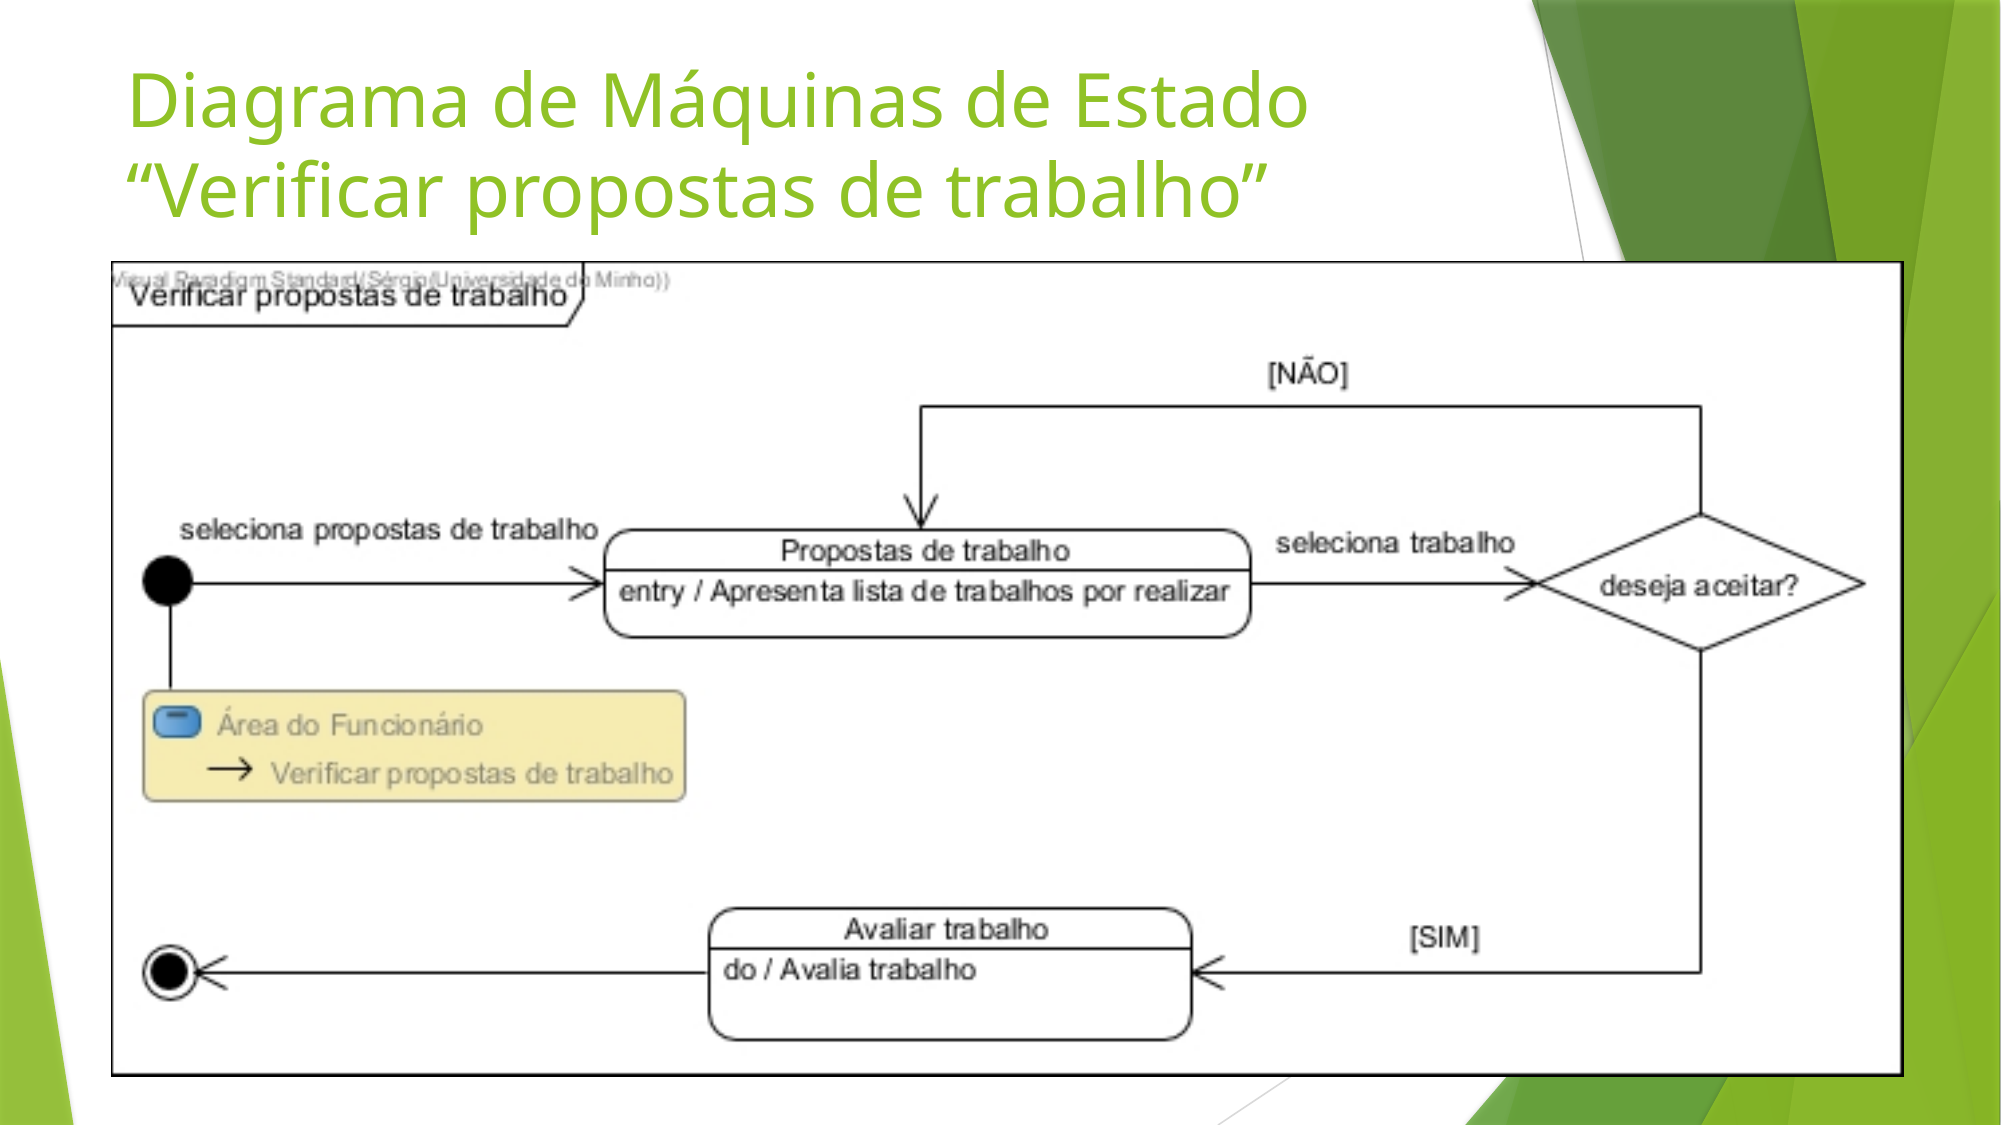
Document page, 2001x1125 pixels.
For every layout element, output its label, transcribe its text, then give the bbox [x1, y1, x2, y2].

title Diagrama de Máquinas de Estado “Verificar propostas de trabalho” [111, 44, 1522, 258]
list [110, 260, 1905, 1077]
